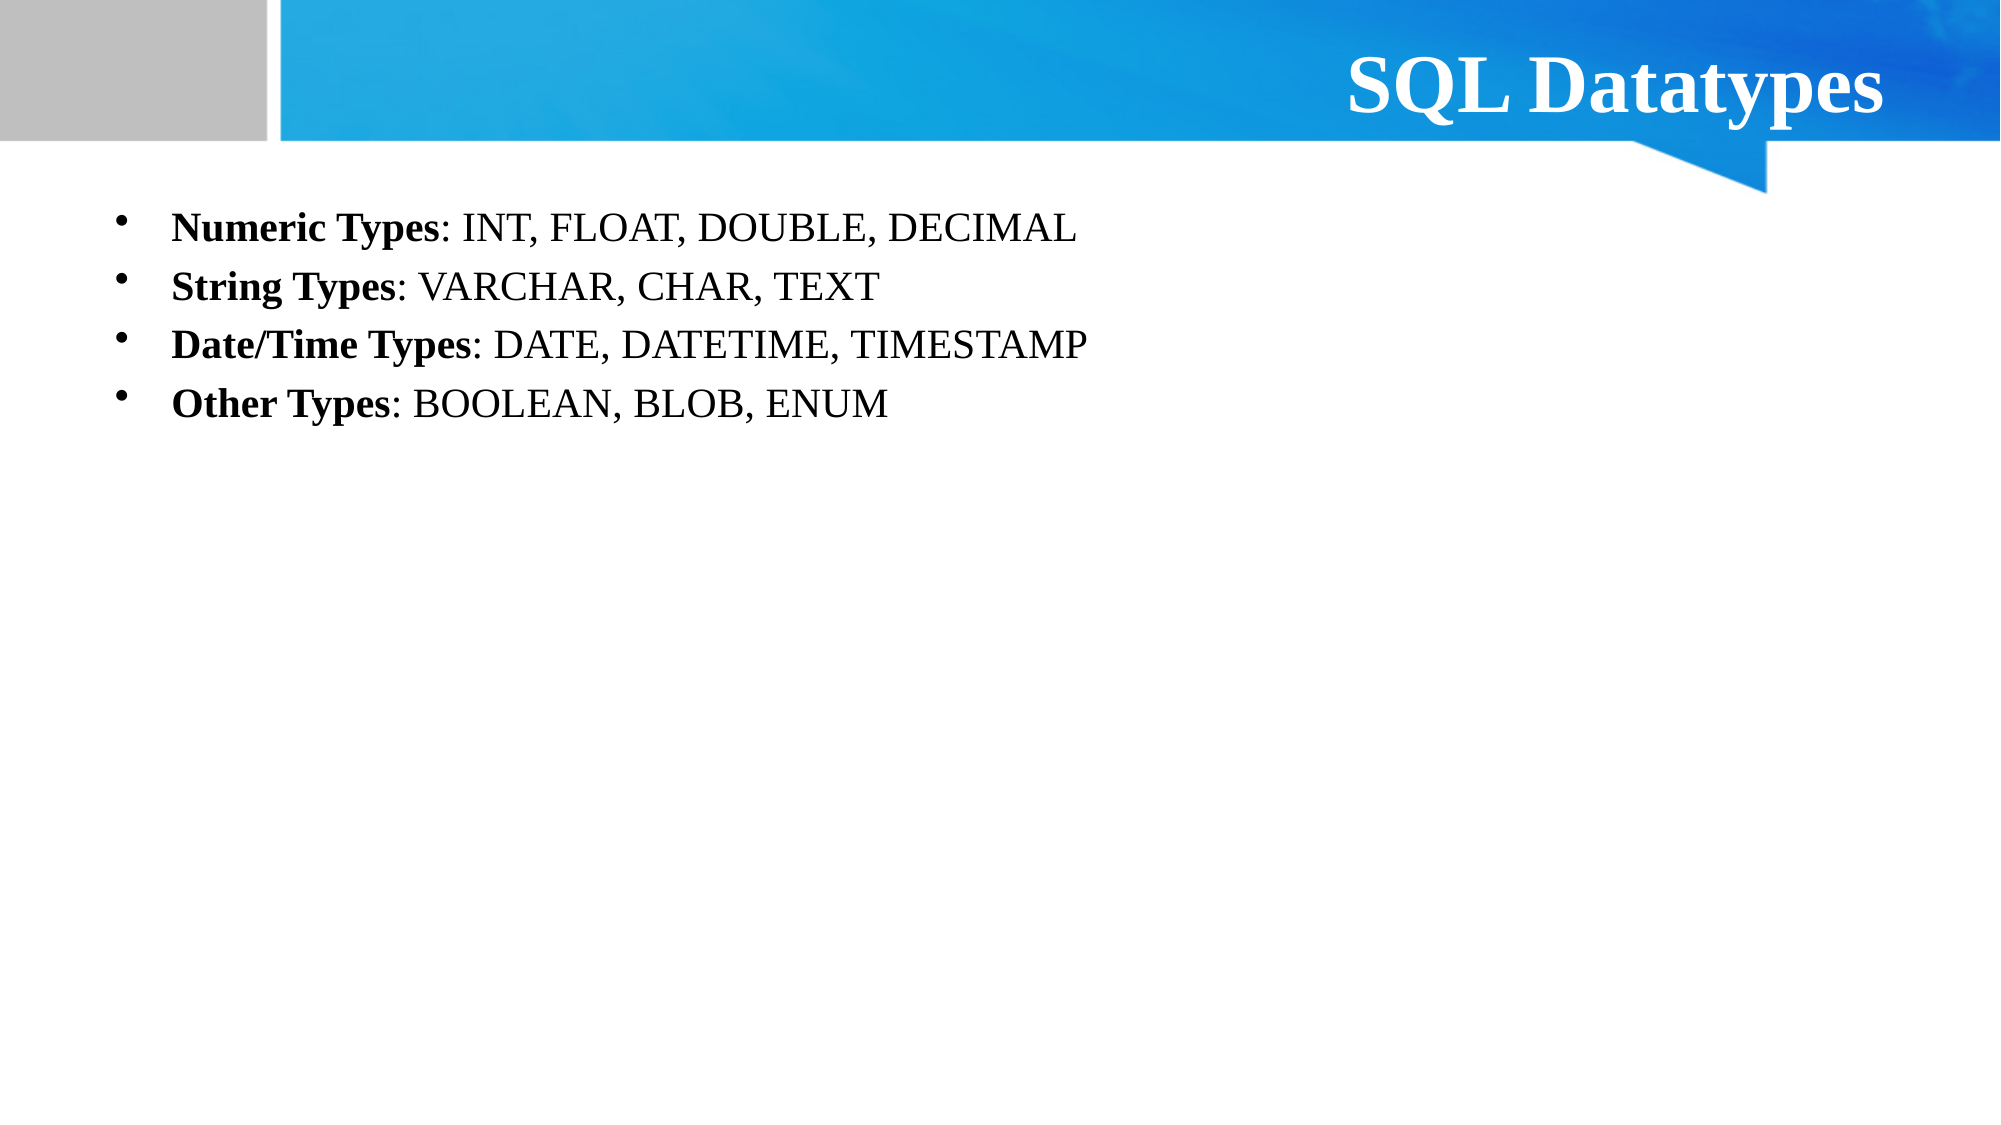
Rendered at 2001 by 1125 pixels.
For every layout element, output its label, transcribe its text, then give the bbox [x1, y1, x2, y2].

list Numeric Types: INT, FLOAT, DOUBLE, DECIMAL String Types: VARCHAR, CHAR, TEXT Date/Time Types: DATE, DATETIME, TIMESTAMP Other Types: BOOLEAN, BLOB, ENUM [99, 192, 1901, 1006]
picture [0, 0, 2000, 1125]
title SQL Datatypes [99, 30, 1901, 127]
